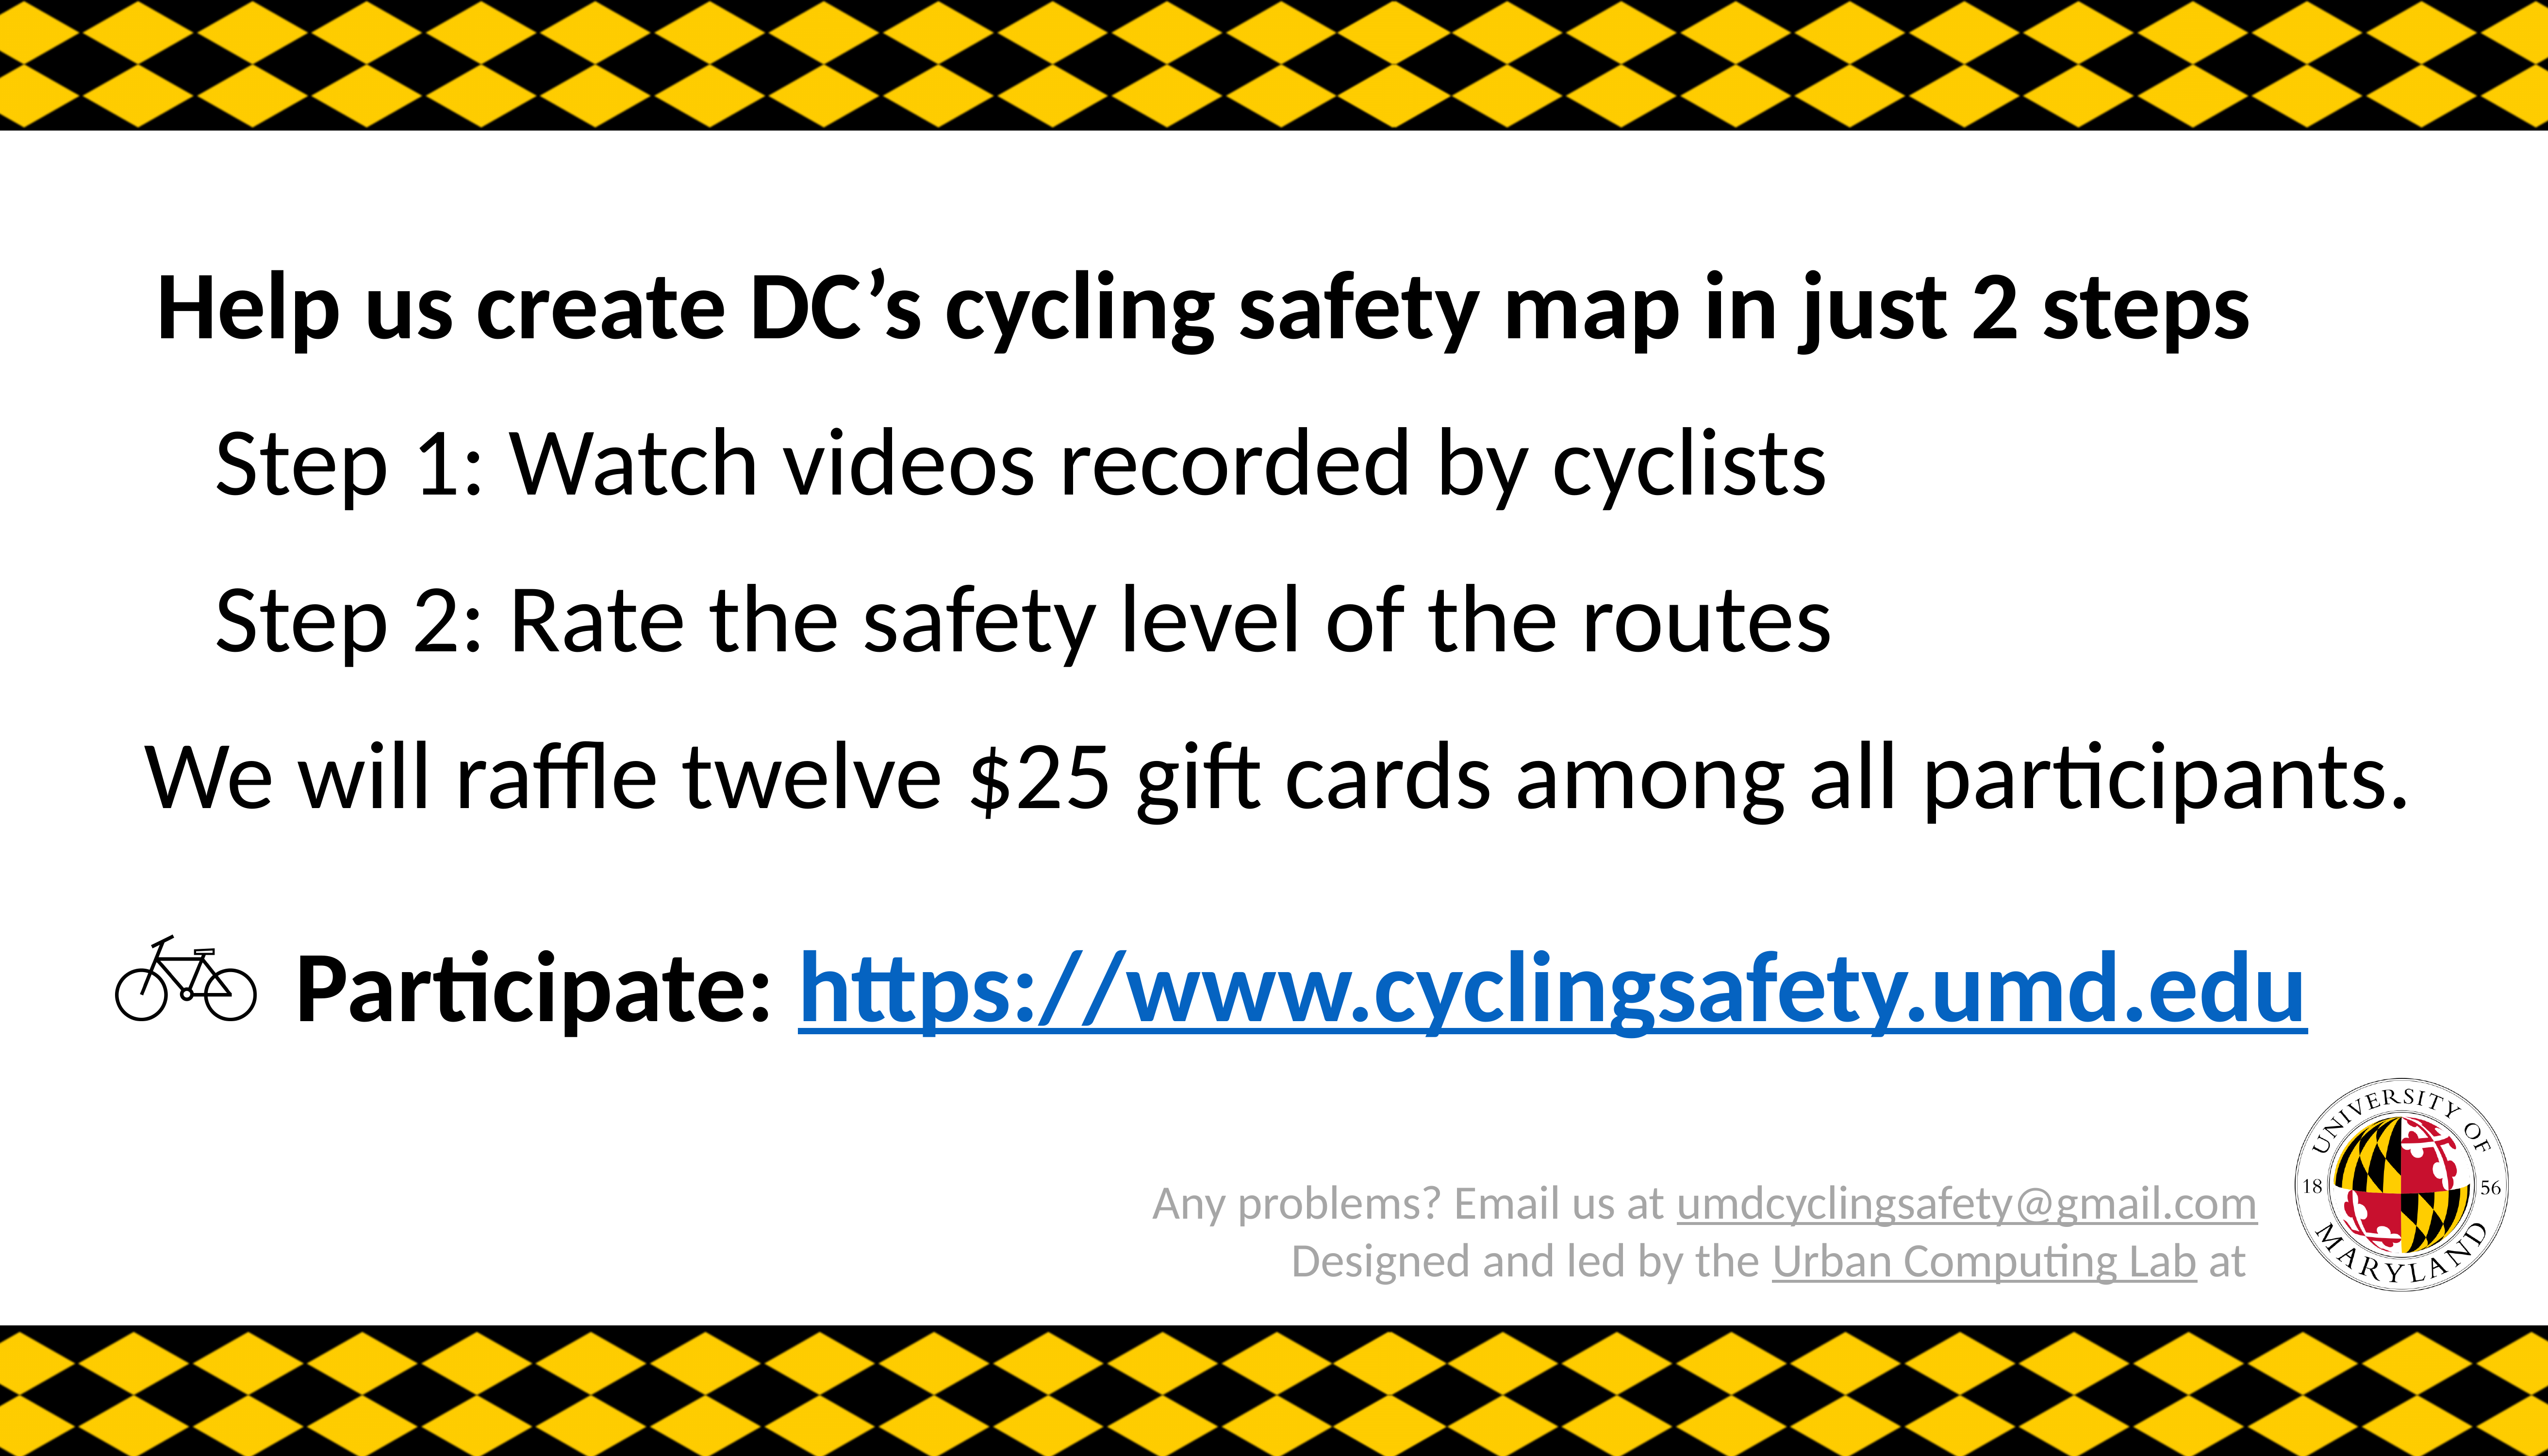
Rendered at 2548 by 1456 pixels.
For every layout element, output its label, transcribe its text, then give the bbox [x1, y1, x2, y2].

text_box Step 2: Rate the safety level of the routes [207, 550, 1841, 675]
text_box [0, 0, 2548, 131]
picture [2295, 1078, 2509, 1291]
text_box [0, 1325, 2548, 1456]
text_box We will raffle twelve $25 gift cards among all participants. [136, 707, 2444, 831]
picture [115, 934, 257, 1021]
text_box Help us create DC’s cycling safety map in just 2 steps [149, 238, 2261, 362]
text_box Step 1: Watch videos recorded by cyclists [207, 394, 1837, 518]
text_box Any problems? Email us at umdcyclingsafety@gmail.com Designed and led by the Urban Computing Lab at [1145, 1167, 2266, 1290]
text_box Participate: https://www.cyclingsafety.umd.edu [288, 916, 2316, 1045]
